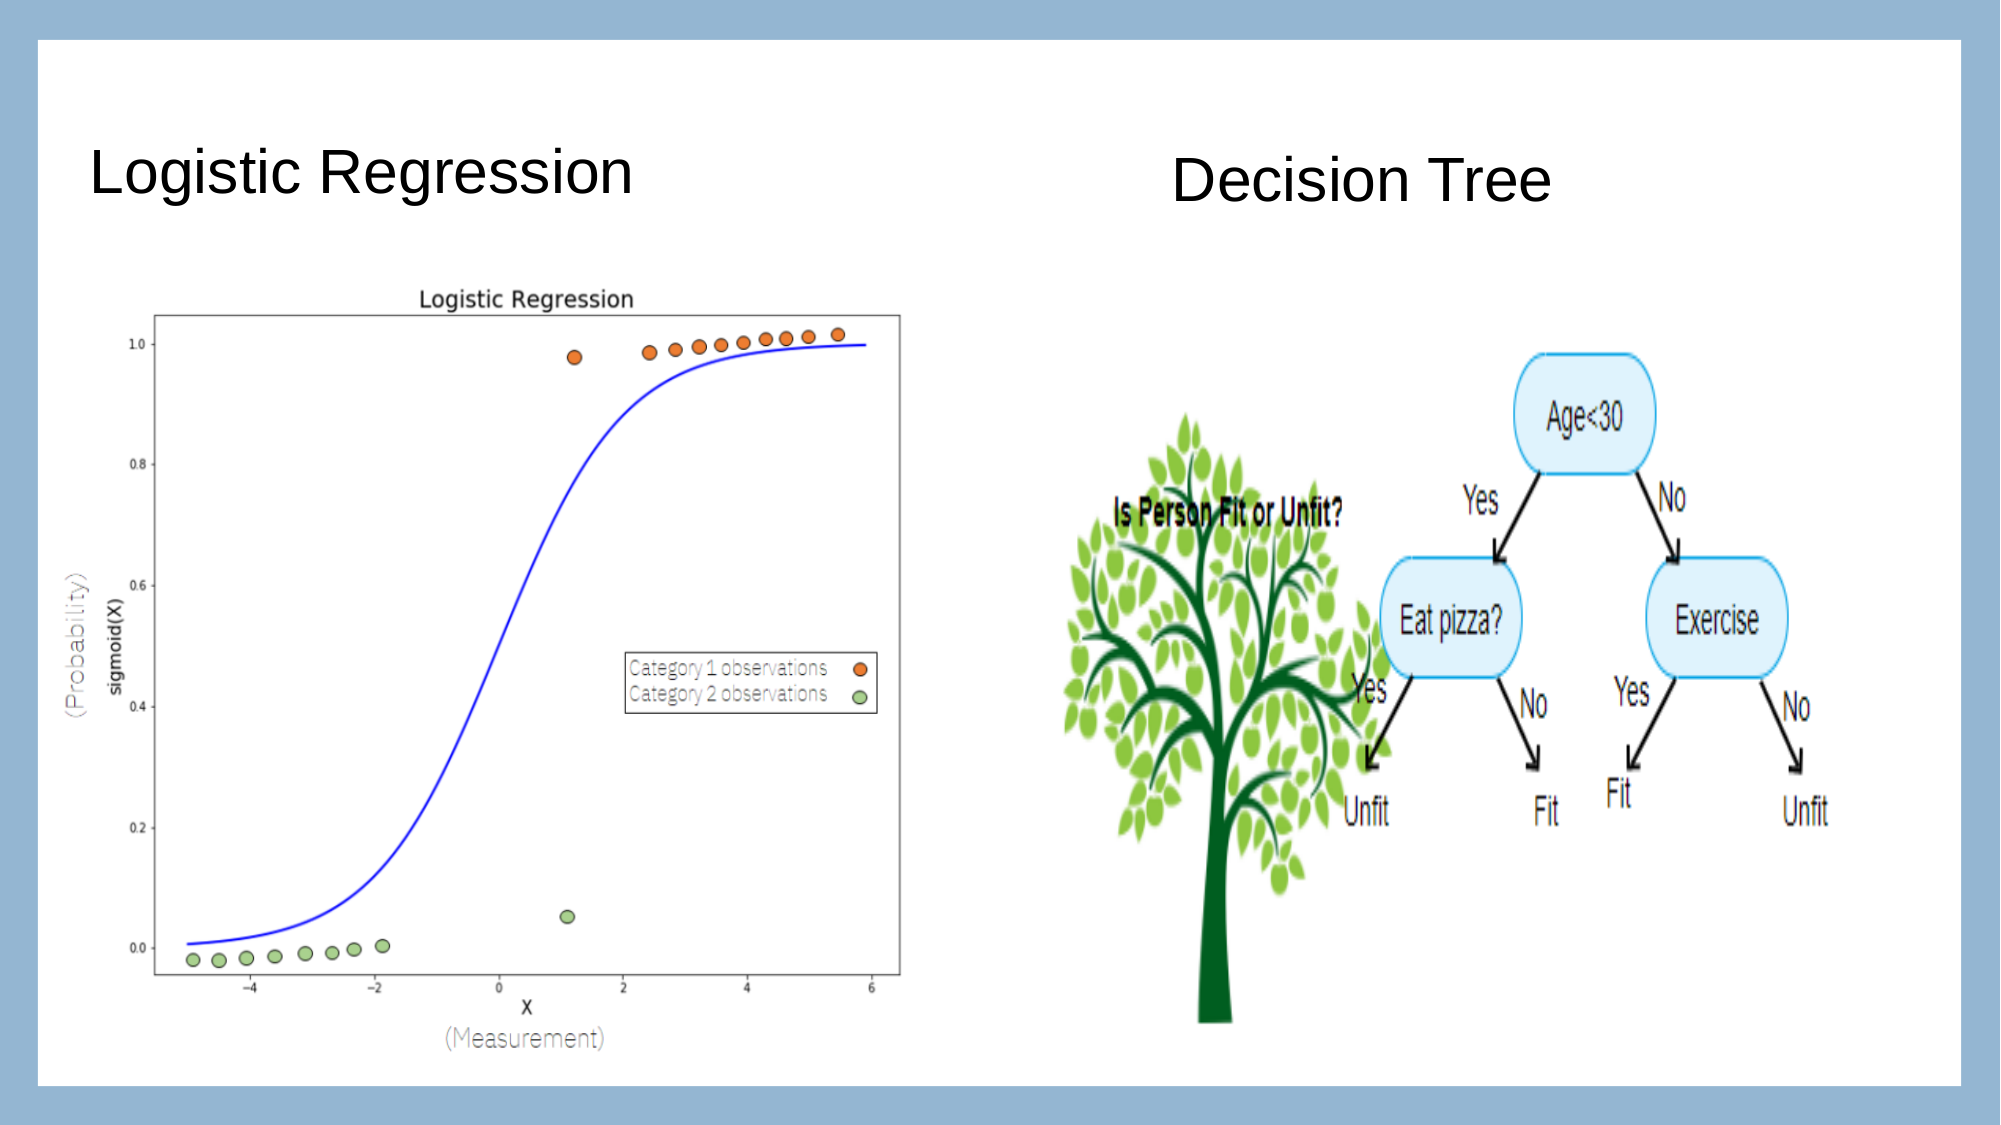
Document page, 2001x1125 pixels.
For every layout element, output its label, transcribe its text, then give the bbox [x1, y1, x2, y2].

picture [1031, 258, 1885, 1072]
picture [53, 281, 906, 1072]
text_box Logistic Regression [74, 123, 657, 213]
text_box Decision Tree [1157, 131, 1645, 221]
